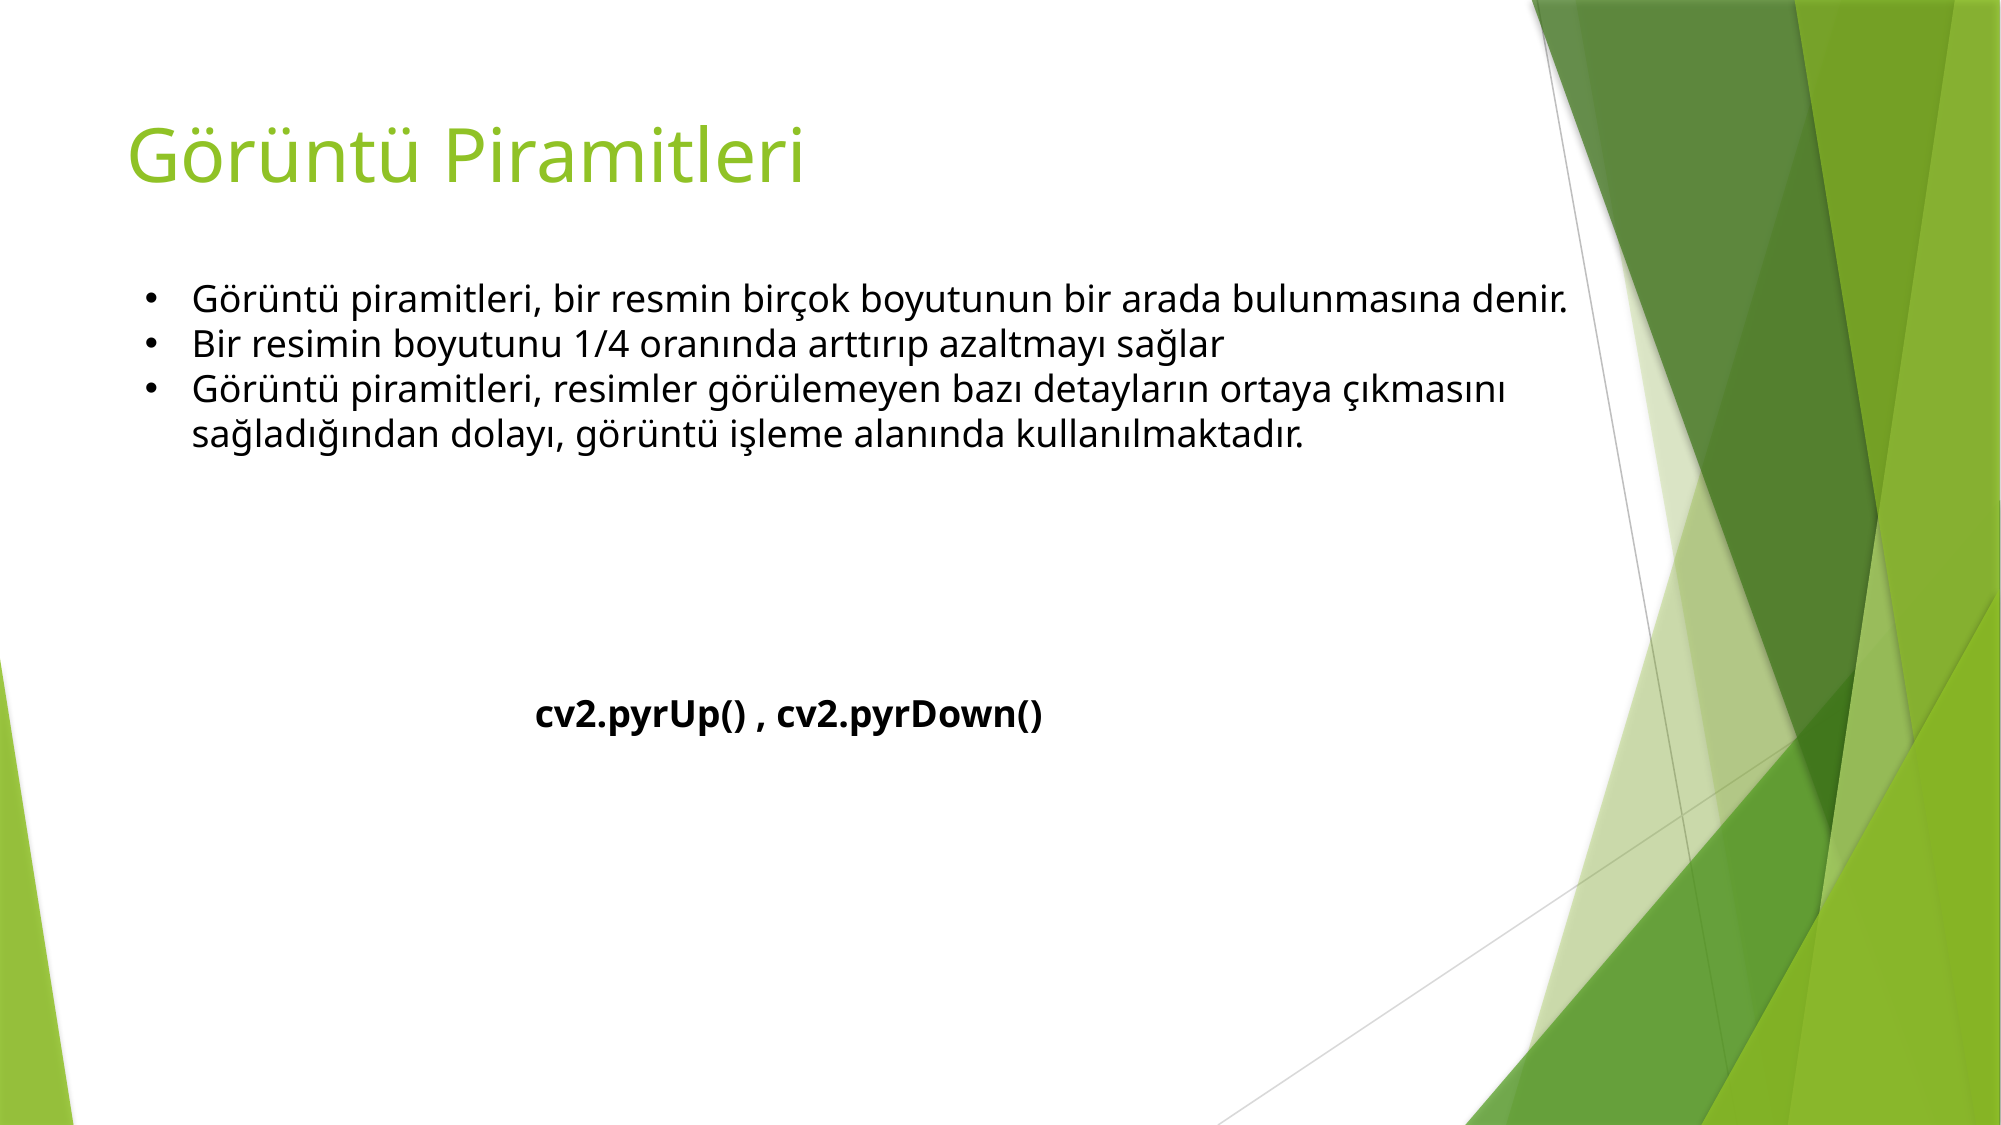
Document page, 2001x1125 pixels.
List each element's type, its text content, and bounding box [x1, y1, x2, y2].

text_box Görüntü piramitleri, bir resmin birçok boyutunun bir arada bulunmasına denir. Bir resimin boyutunu 1/4 oranında arttırıp azaltmayı sağlar Görüntü piramitleri, resimler görülemeyen bazı detayların ortaya çıkmasını sağladığından dolayı, görüntü işleme alanında kullanılmaktadır. [130, 267, 1601, 463]
text_box cv2.pyrUp() , cv2.pyrDown() [353, 682, 1225, 743]
title Görüntü Piramitleri [111, 99, 1522, 317]
